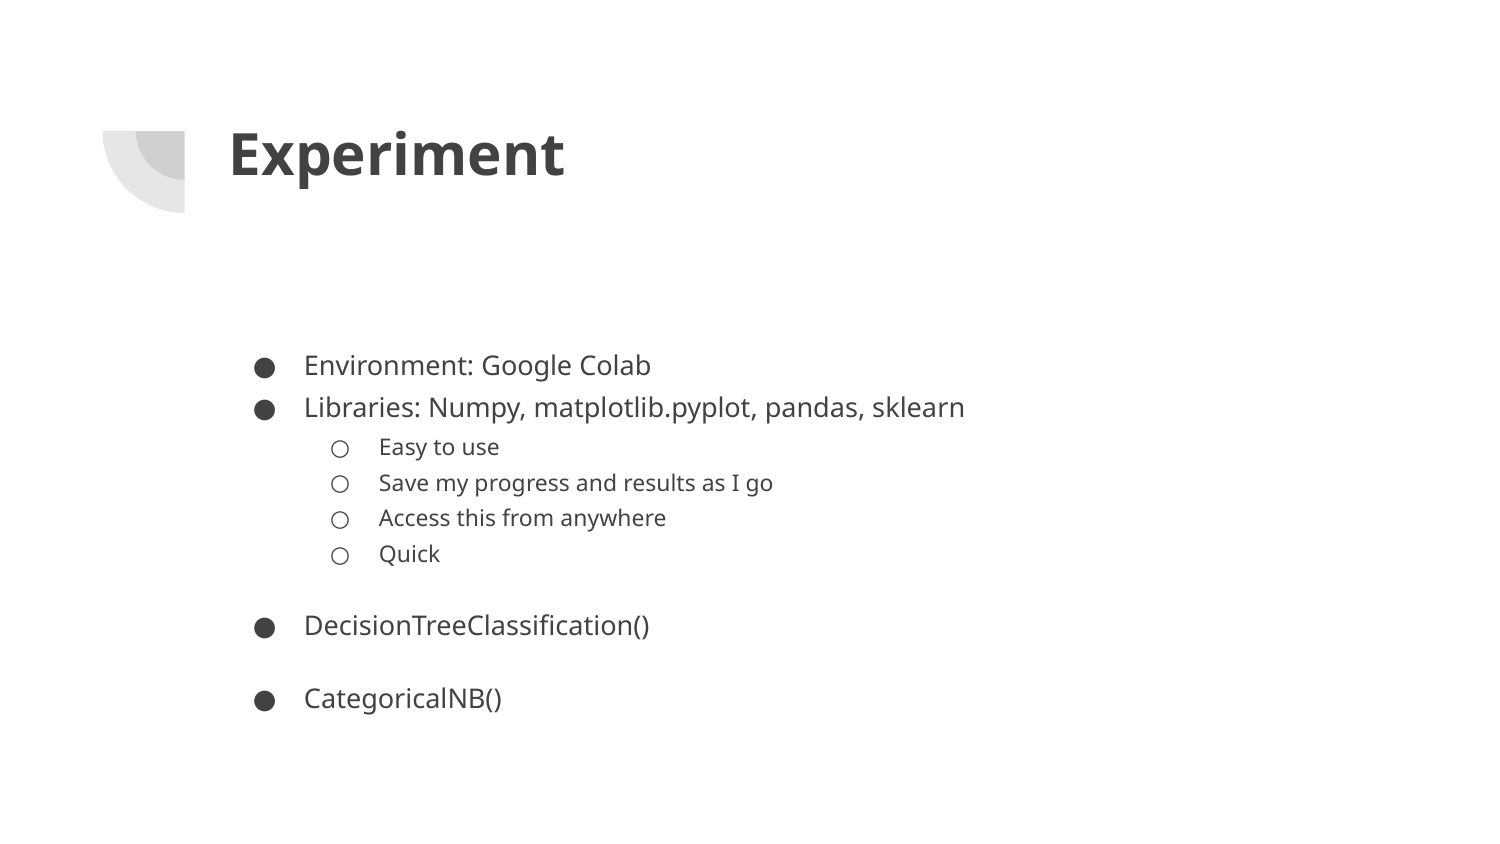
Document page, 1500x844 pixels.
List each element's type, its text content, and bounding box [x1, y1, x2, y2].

title Experiment [213, 98, 1368, 263]
list Environment: Google Colab Libraries: Numpy, matplotlib.pyplot, pandas, sklearn Easy to use Save my progress and results as I go Access this from anywhere Quick DecisionTreeClassification() CategoricalNB() [213, 326, 1368, 744]
